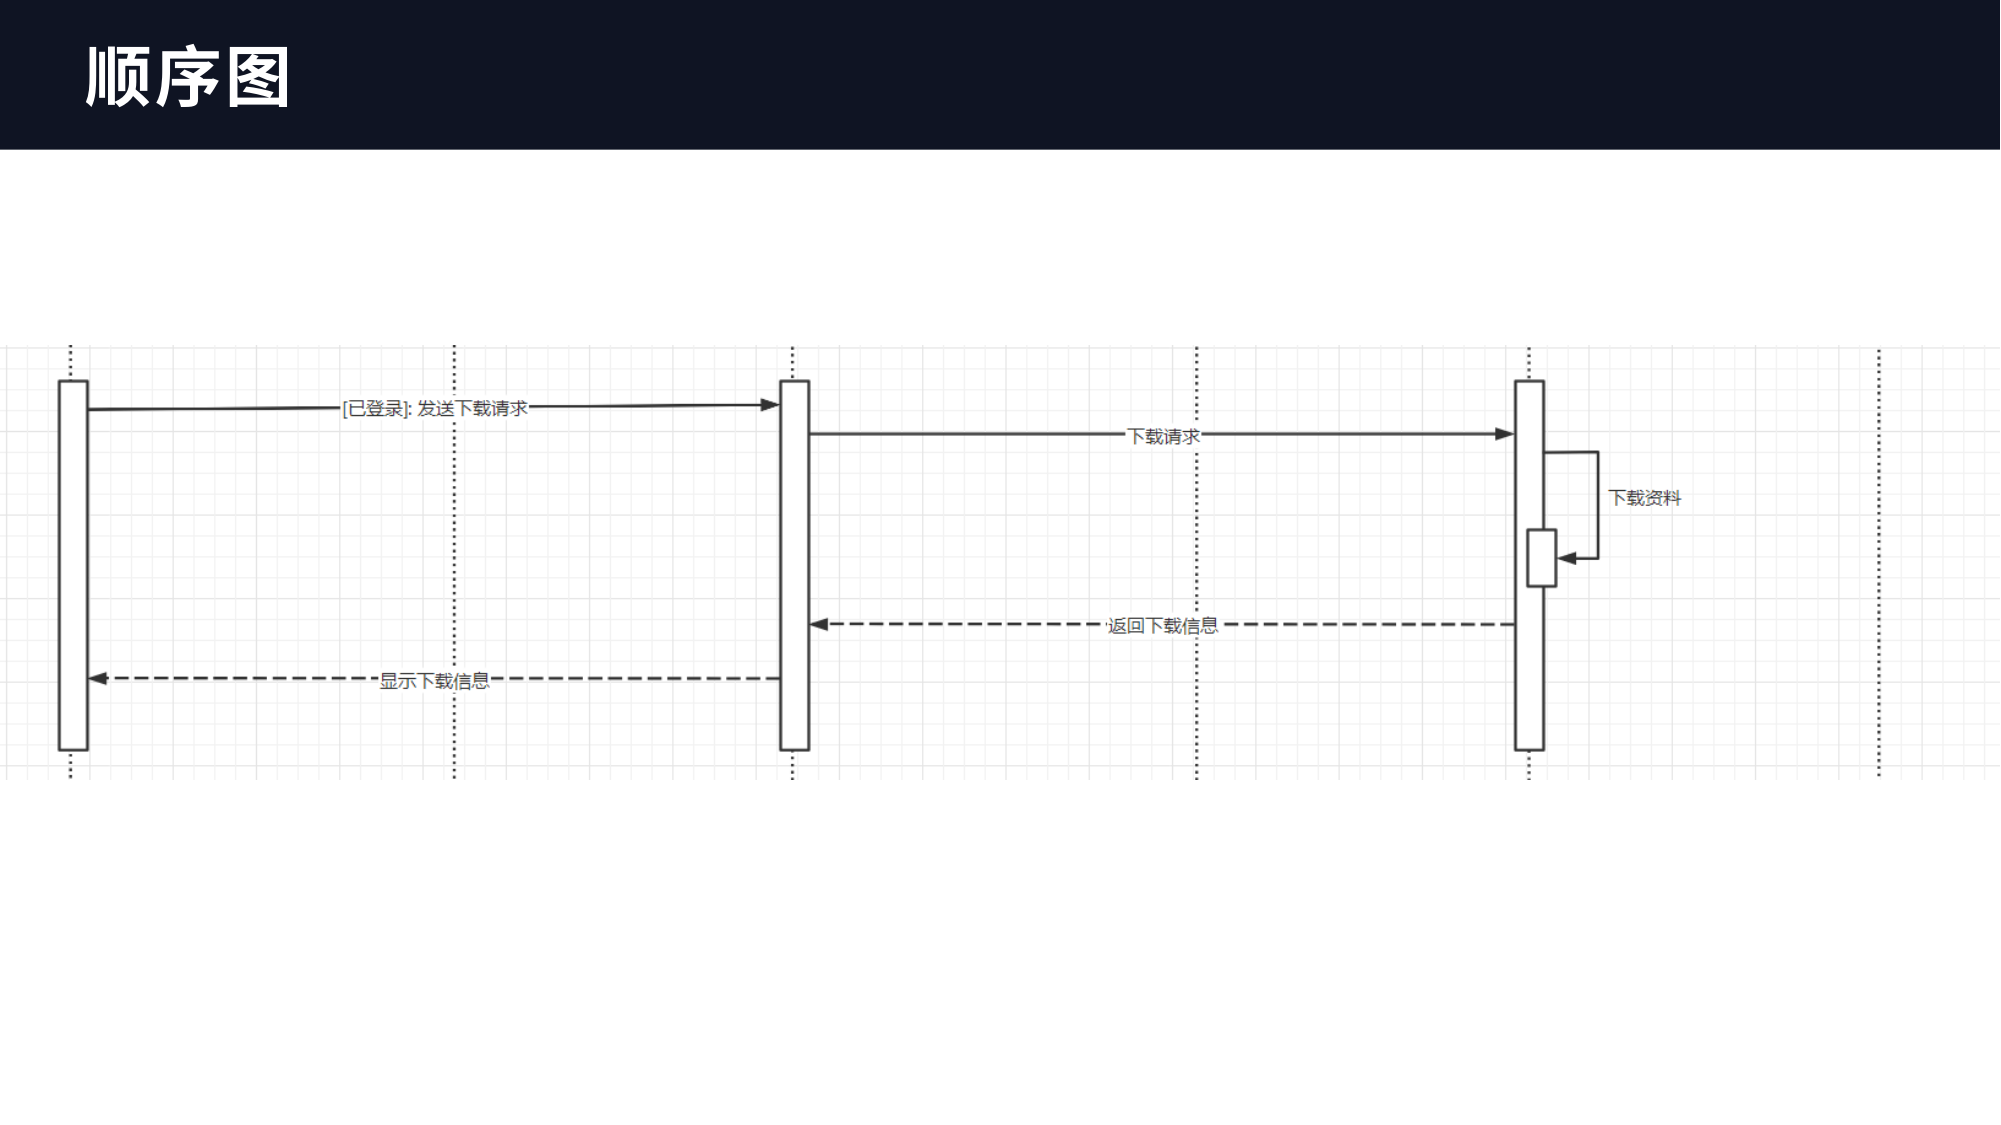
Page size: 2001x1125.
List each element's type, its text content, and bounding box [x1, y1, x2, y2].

picture [0, 345, 2000, 780]
text_box [0, 0, 2000, 151]
text_box 顺序图 [75, 24, 1925, 125]
